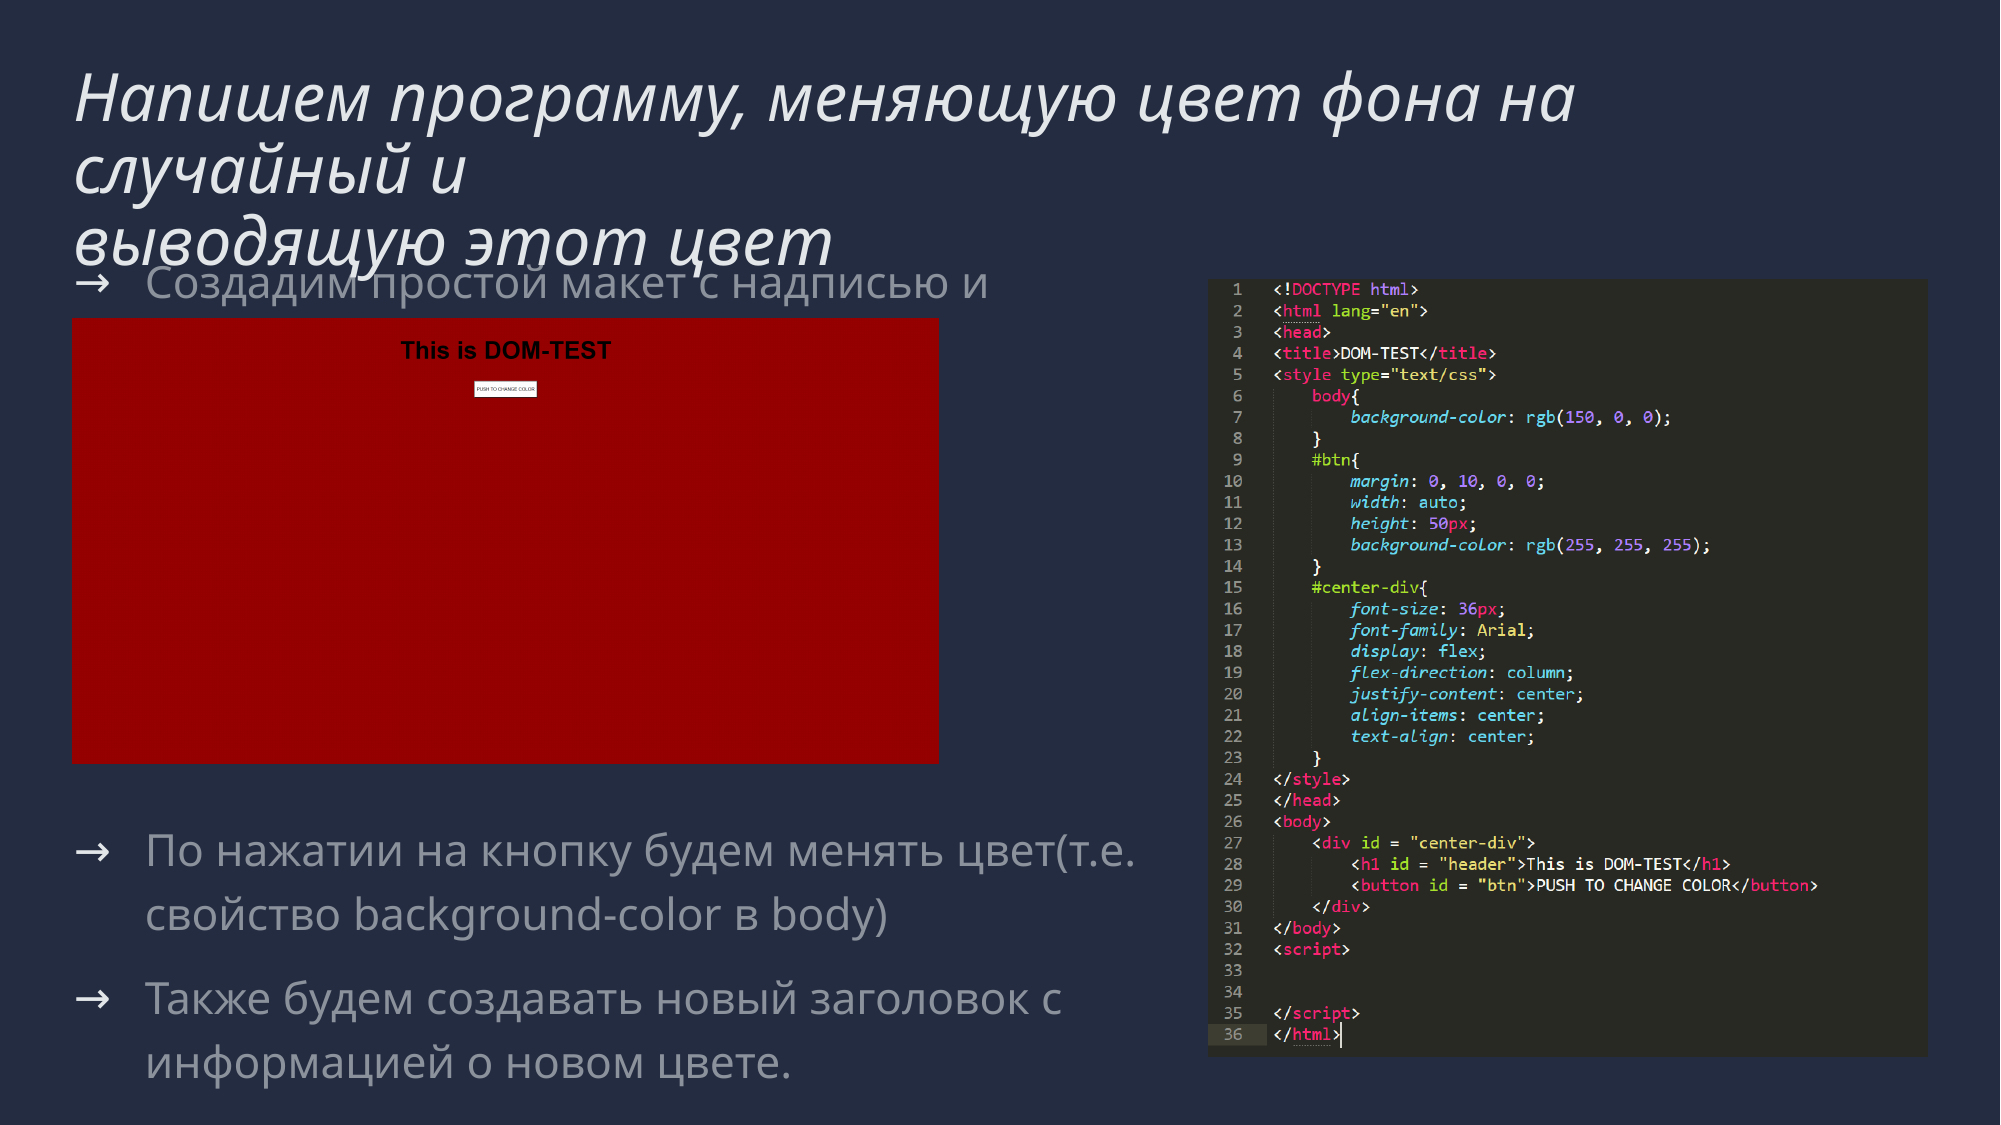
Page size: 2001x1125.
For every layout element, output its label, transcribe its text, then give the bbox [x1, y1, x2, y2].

picture [1208, 279, 1928, 1057]
list Создадим простой макет с надписью и кнопкой По нажатии на кнопку будем менять цвет(т.е. свойство background-color в body) Также будем создавать новый заголовок с информацией о новом цвете. [73, 243, 1191, 1090]
title Напишем программу, меняющую цвет фона на случайный и выводящую этот цвет [73, 63, 1928, 251]
picture [72, 317, 939, 764]
